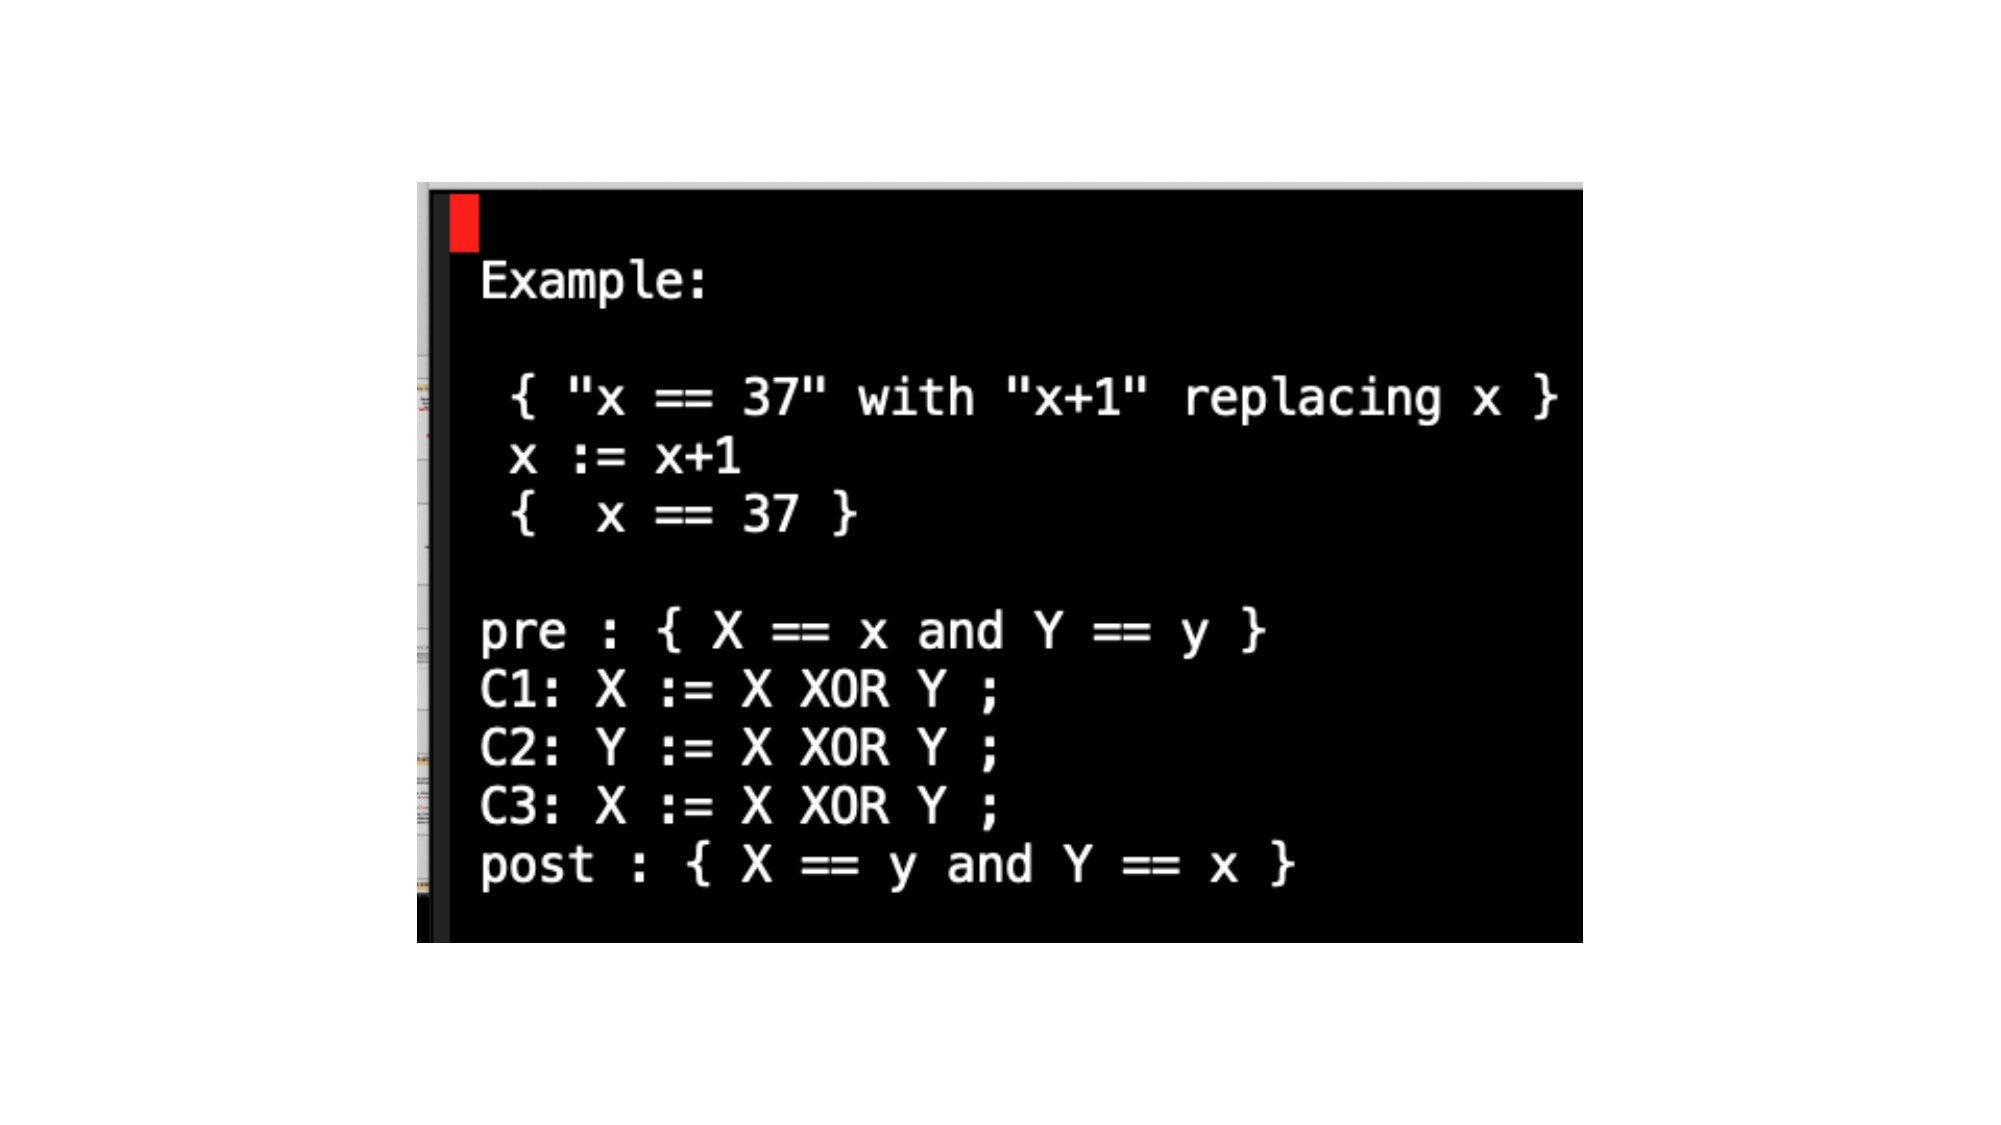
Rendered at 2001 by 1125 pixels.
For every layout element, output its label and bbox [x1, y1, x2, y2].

picture [417, 182, 1583, 943]
